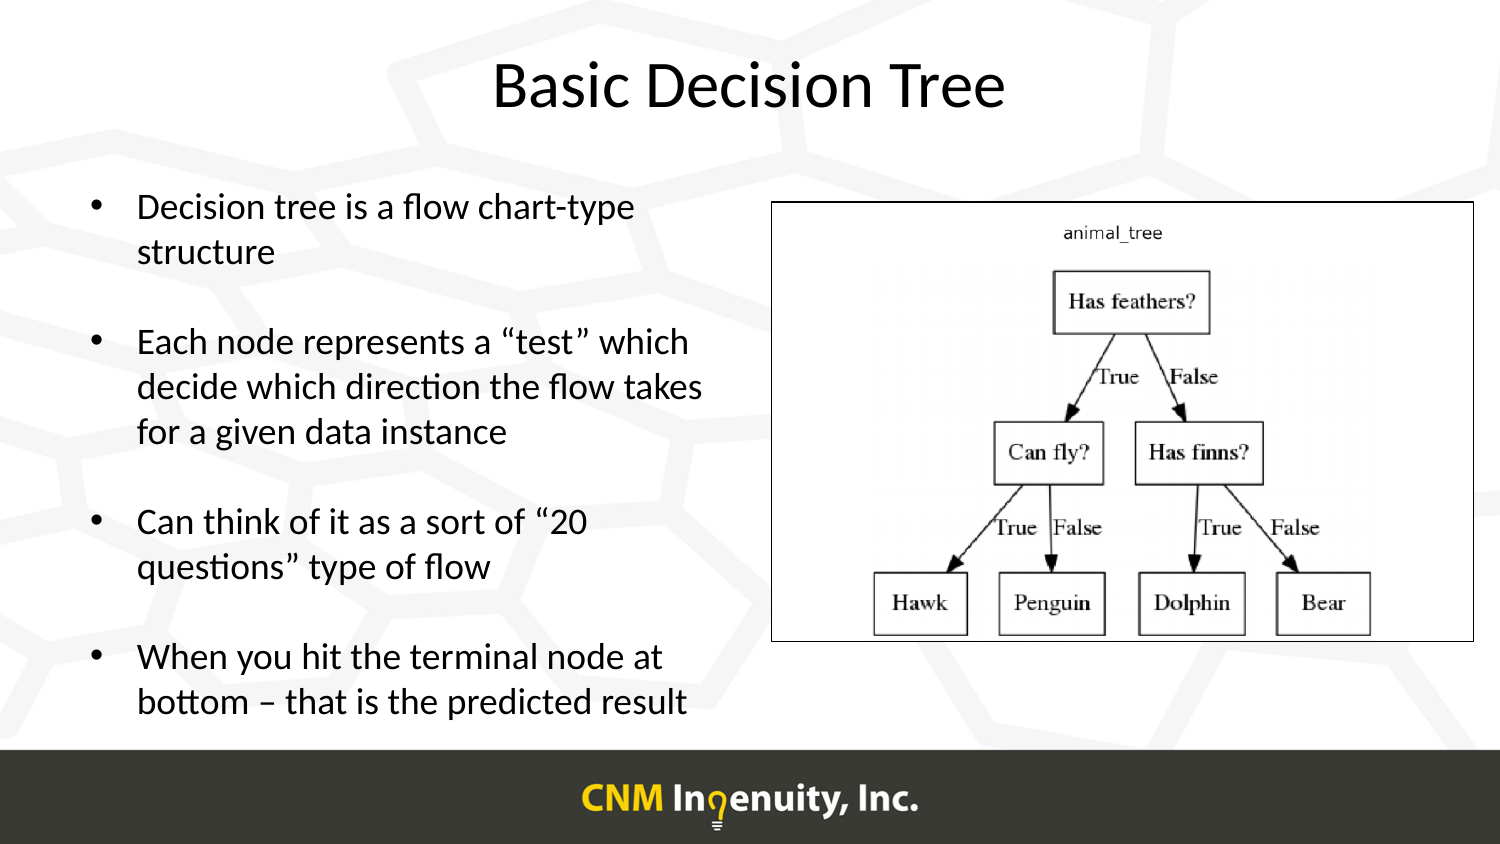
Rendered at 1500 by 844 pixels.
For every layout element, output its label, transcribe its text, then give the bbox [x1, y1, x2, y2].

picture [0, 0, 1500, 844]
text_box Decision tree is a flow chart-type structure Each node represents a “test” which decide which direction the flow takes for a given data instance Can think of it as a sort of “20 questions” type of flow When you hit the terminal node at bottom – that is the predicted result [75, 174, 753, 730]
title Basic Decision Tree [75, 33, 1425, 128]
